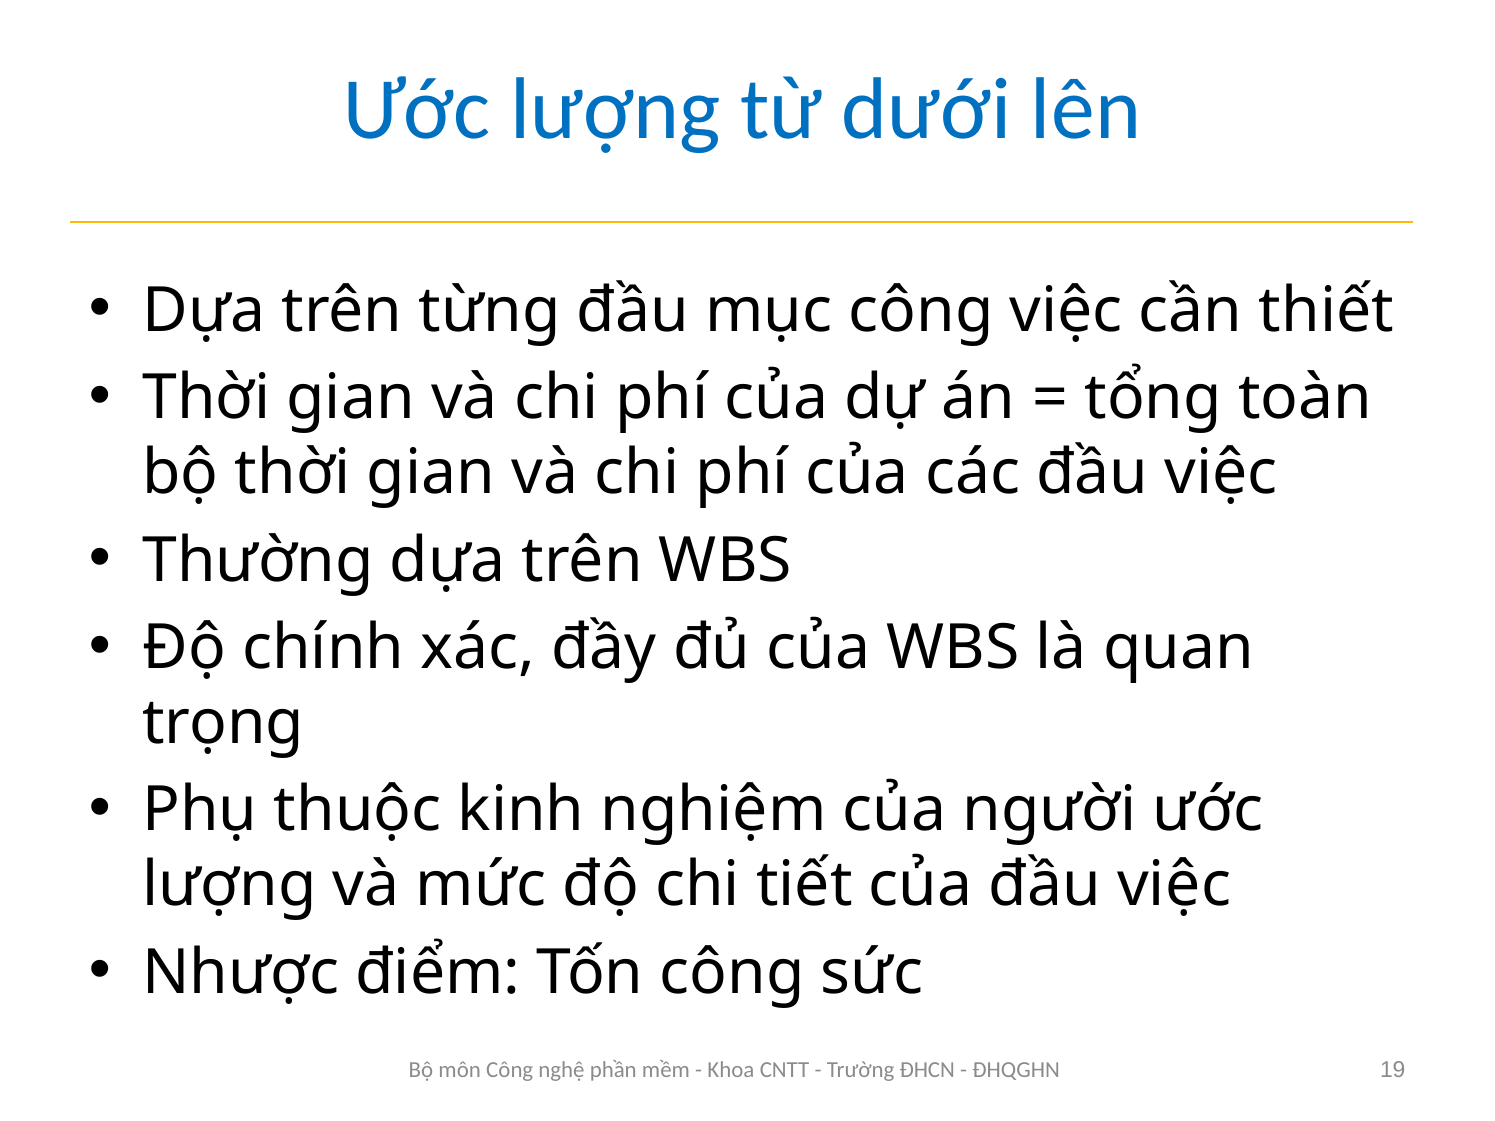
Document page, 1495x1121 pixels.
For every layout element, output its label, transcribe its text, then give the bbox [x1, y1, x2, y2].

title Ước lượng từ dưới lên [69, 10, 1416, 198]
slide_number 19 [1071, 1038, 1420, 1099]
list Dựa trên từng đầu mục công việc cần thiết Thời gian và chi phí của dự án = tổng toàn bộ thời gian và chi phí của các đầu việc Thường dựa trên WBS Độ chính xác, đầy đủ của WBS là quan trọng Phụ thuộc kinh nghiệm của người ước lượng và mức độ chi tiết của đầu việc Nhược điểm: Tốn công sức [74, 261, 1421, 1002]
footer Bộ môn Công nghệ phần mềm - Khoa CNTT - Trường ĐHCN - ĐHQGHN [372, 1038, 1071, 1099]
